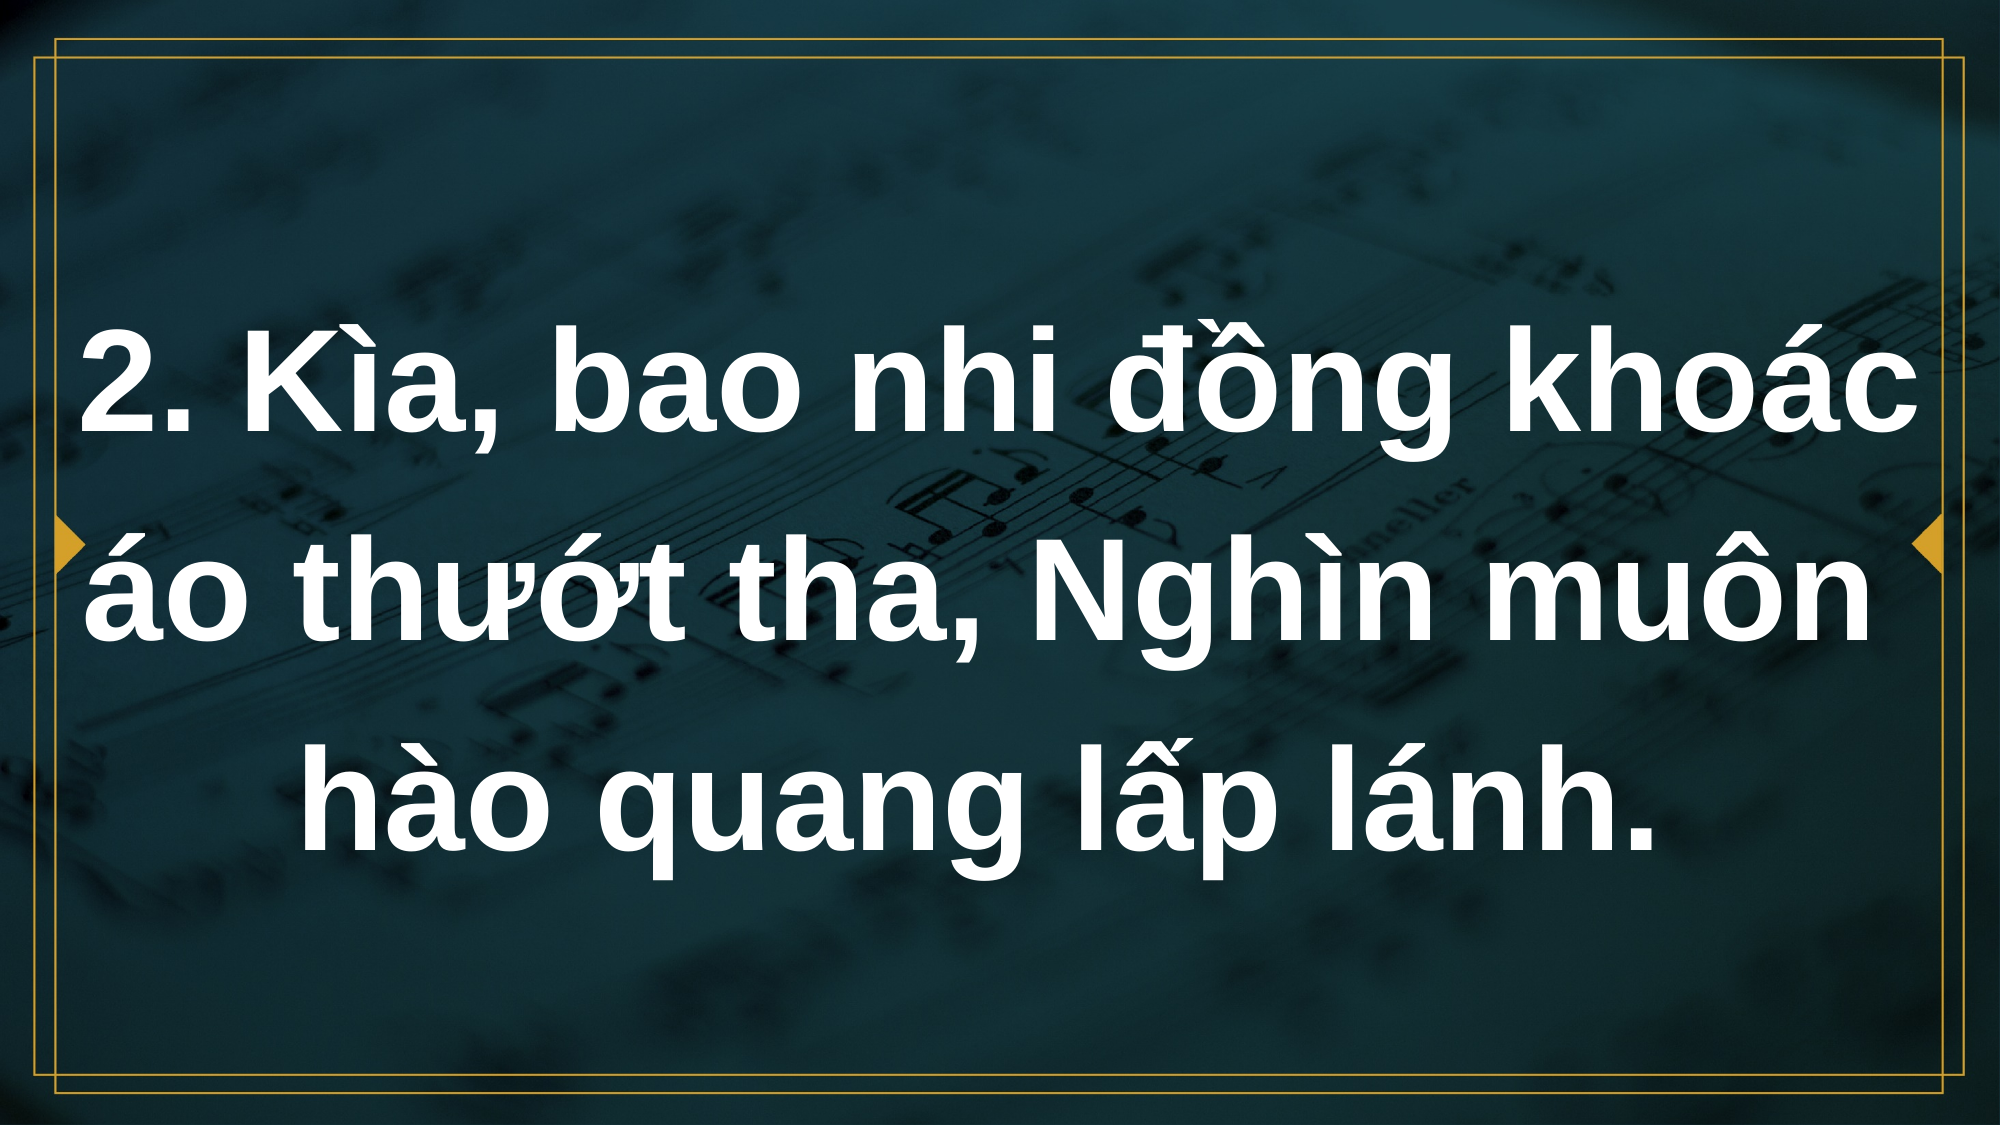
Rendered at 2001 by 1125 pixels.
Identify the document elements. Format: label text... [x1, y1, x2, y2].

title 2. Kìa, bao nhi đồng khoác áo thướt tha, Nghìn muôn hào quang lấp lánh. [55, 53, 1945, 1077]
picture [0, 0, 2000, 1125]
